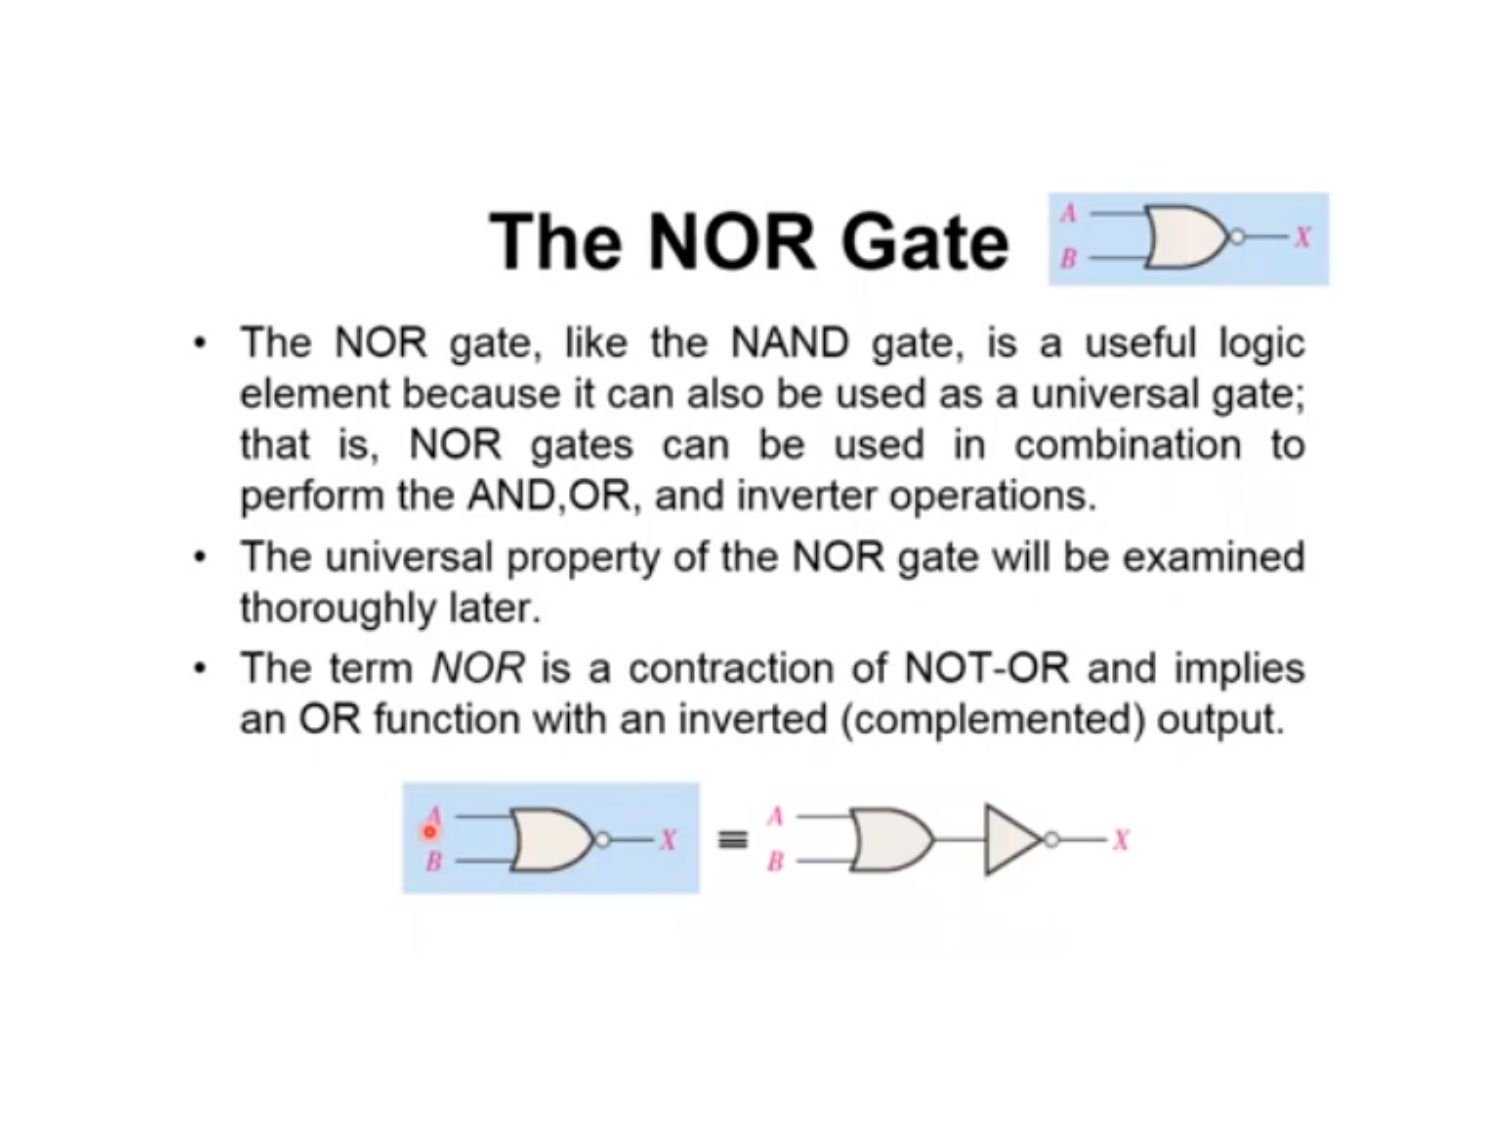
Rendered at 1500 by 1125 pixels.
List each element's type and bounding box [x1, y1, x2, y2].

list [149, 149, 1363, 955]
